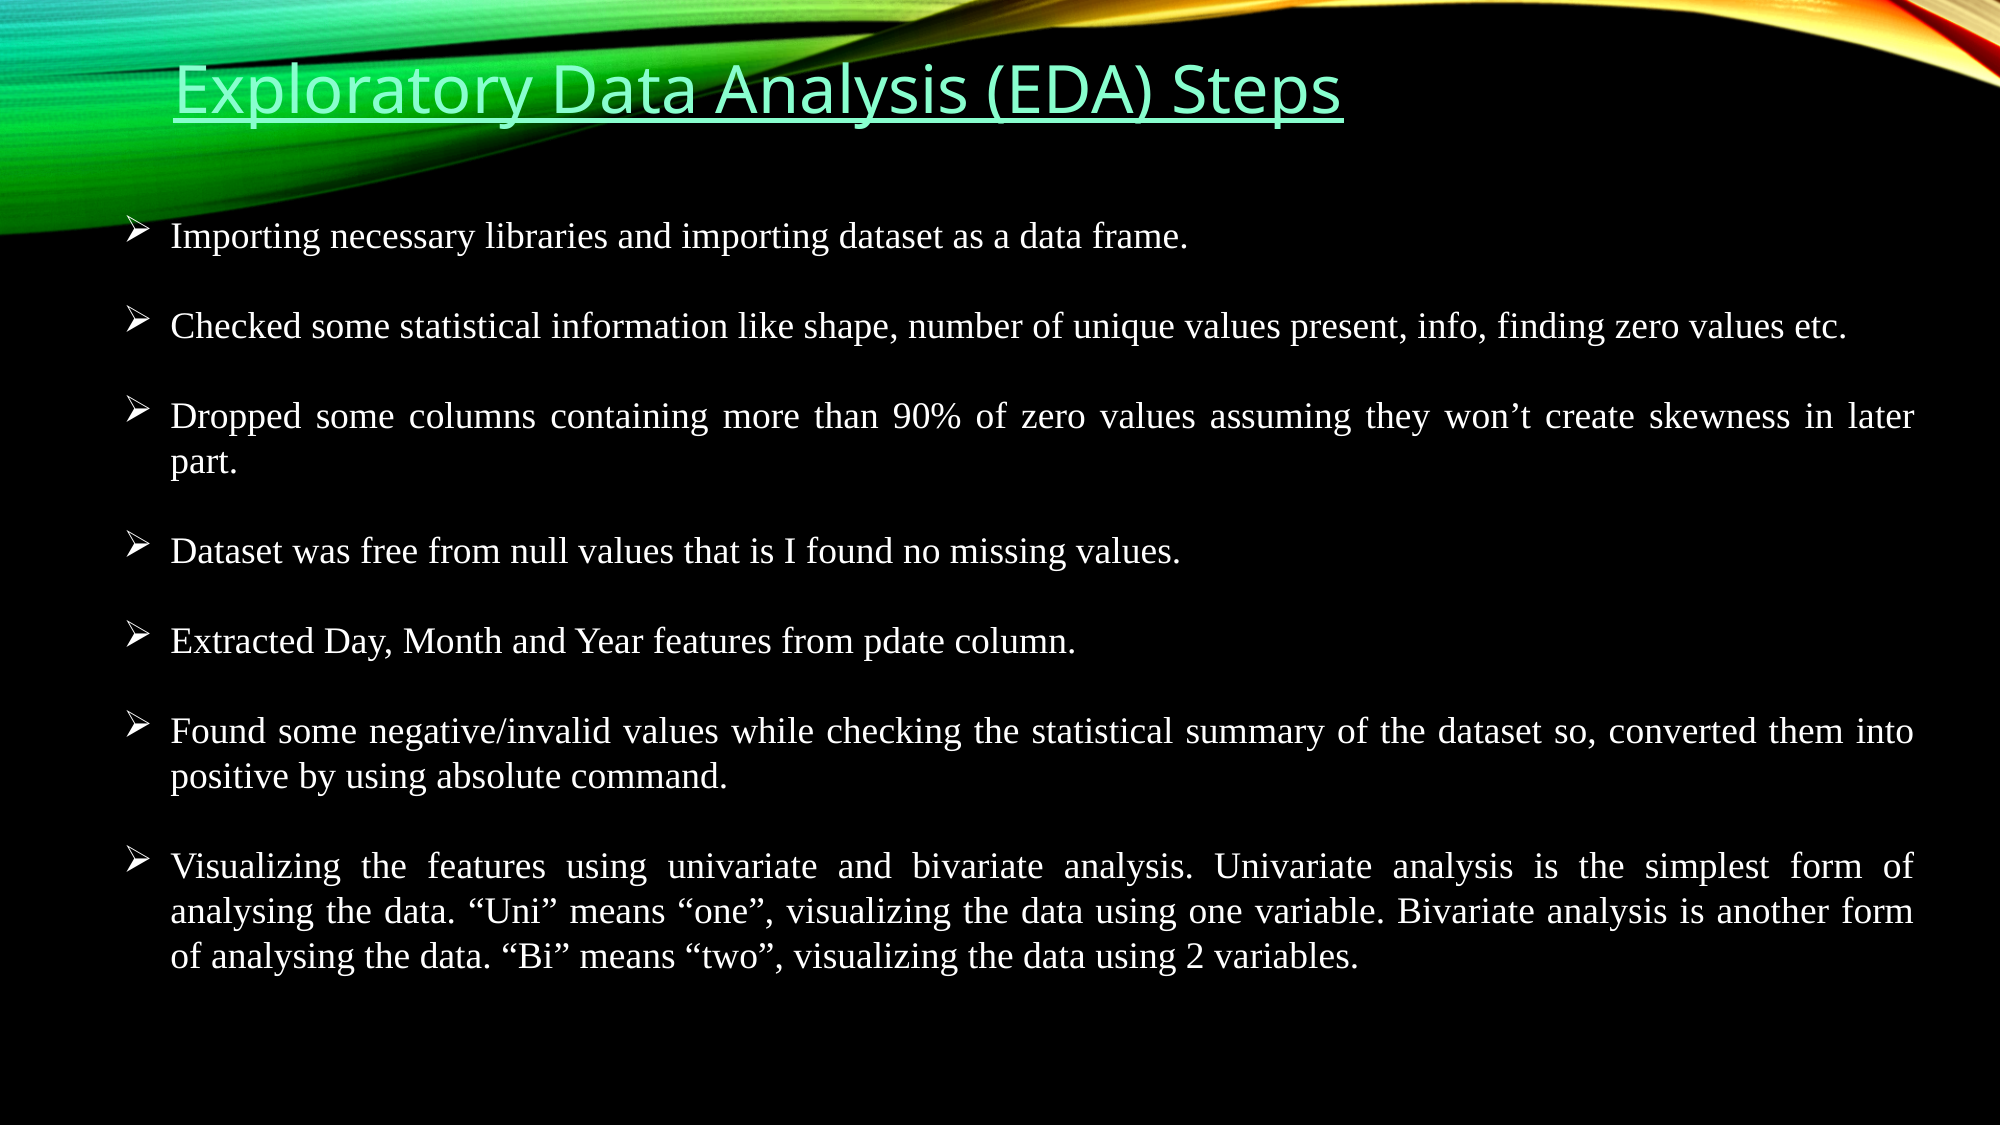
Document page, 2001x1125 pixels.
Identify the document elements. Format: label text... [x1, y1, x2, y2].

text_box Exploratory Data Analysis (EDA) Steps [158, 39, 1982, 134]
picture [0, 0, 2000, 237]
text_box Importing necessary libraries and importing dataset as a data frame. Checked some statistical information like shape, number of unique values present, info, finding zero values etc. Dropped some columns containing more than 90% of zero values assuming they won’t create skewness in later part. Dataset was free from null values that is I found no missing values. Extracted Day, Month and Year features from pdate column. Found some negative/invalid values while checking the statistical summary of the dataset so, converted them into positive by using absolute command. Visualizing the features using univariate and bivariate analysis. Univariate analysis is the simplest form of analysing the data. “Uni” means “one”, visualizing the data using one variable. Bivariate analysis is another form of analysing the data. “Bi” means “two”, visualizing the data using 2 variables. [108, 203, 1932, 1074]
